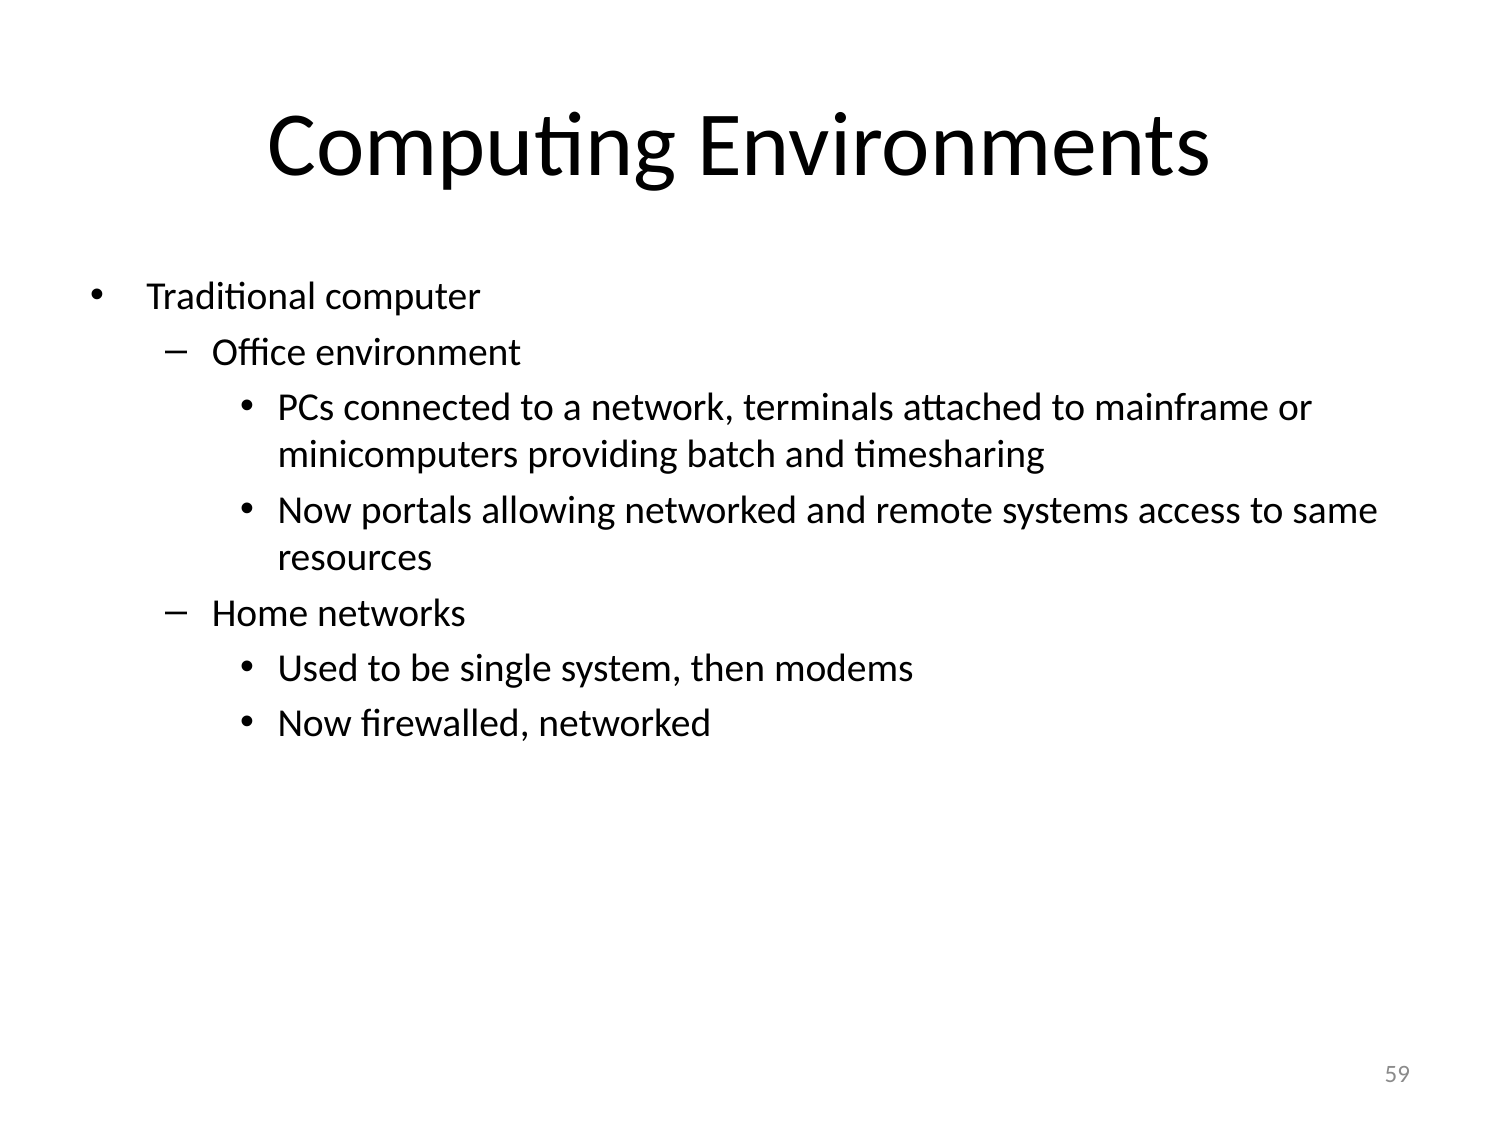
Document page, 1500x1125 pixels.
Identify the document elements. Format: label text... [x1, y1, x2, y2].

list Traditional computer Office environment PCs connected to a network, terminals attached to mainframe or minicomputers providing batch and timesharing Now portals allowing networked and remote systems access to same resources Home networks Used to be single system, then modems Now firewalled, networked [75, 262, 1425, 1005]
slide_number 59 [1074, 1042, 1425, 1103]
title Computing Environments [75, 45, 1425, 233]
